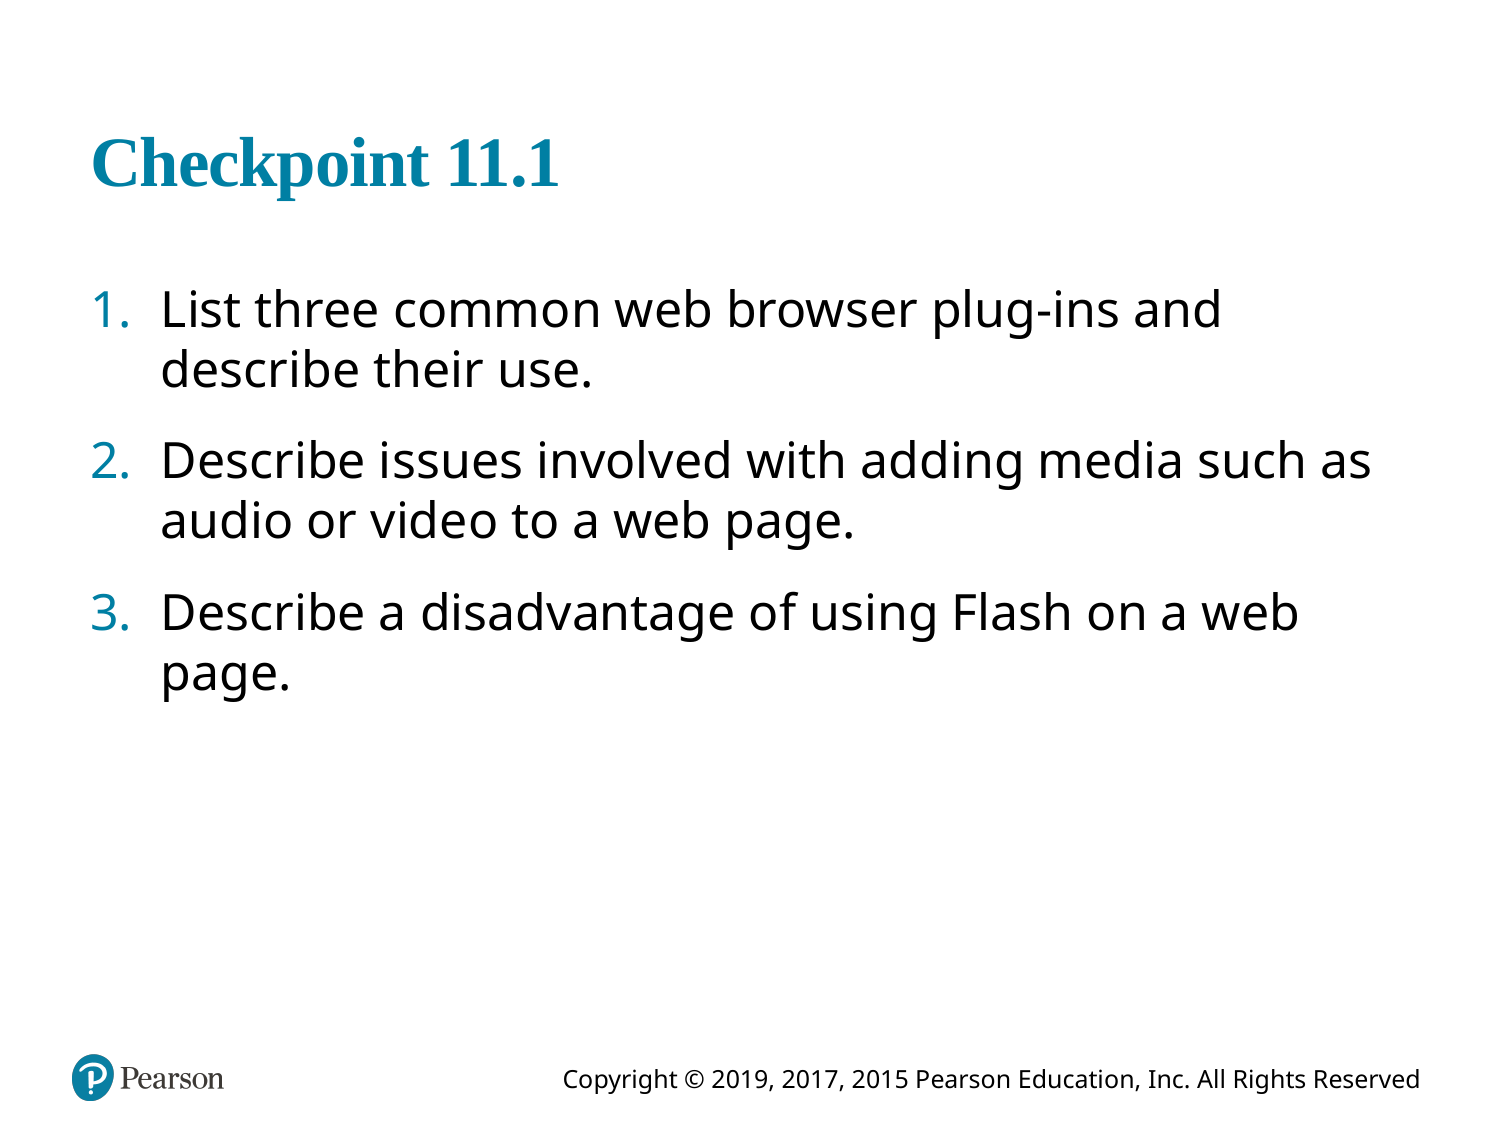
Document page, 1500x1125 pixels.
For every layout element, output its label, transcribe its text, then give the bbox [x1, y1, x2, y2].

picture [72, 1054, 88, 1070]
title Checkpoint 11.1 [75, 0, 1425, 216]
list List three common web browser plug-ins and describe their use. Describe issues involved with adding media such as audio or video to a web page. Describe a disadvantage of using Flash on a web page. [75, 262, 1425, 931]
picture [80, 1063, 106, 1088]
picture [72, 1087, 83, 1101]
picture [98, 1054, 224, 1101]
